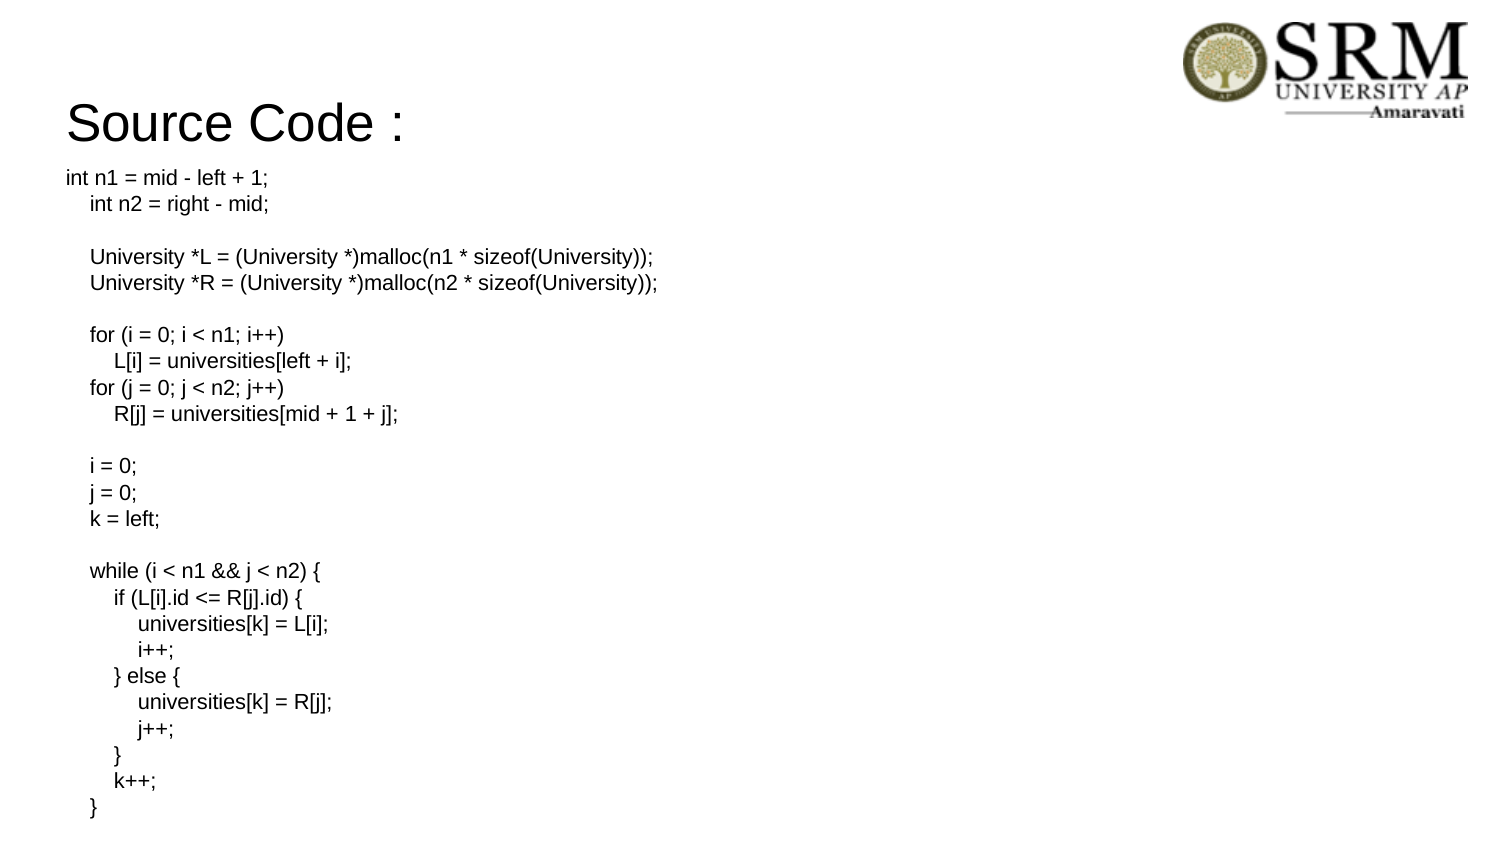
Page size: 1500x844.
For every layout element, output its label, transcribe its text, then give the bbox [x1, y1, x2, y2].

picture [1183, 22, 1468, 118]
title Source Code : [51, 72, 1449, 167]
text_box int n1 = mid - left + 1; int n2 = right - mid; University *L = (University *)malloc(n1 * sizeof(University)); University *R = (University *)malloc(n2 * sizeof(University)); for (i = 0; i < n1; i++) L[i] = universities[left + i]; for (j = 0; j < n2; j++) R[j] = universities[mid + 1 + j]; i = 0; j = 0; k = left; while (i < n1 && j < n2) { if (L[i].id <= R[j].id) { universities[k] = L[i]; i++; } else { universities[k] = R[j]; j++; } k++; } [51, 156, 1133, 827]
